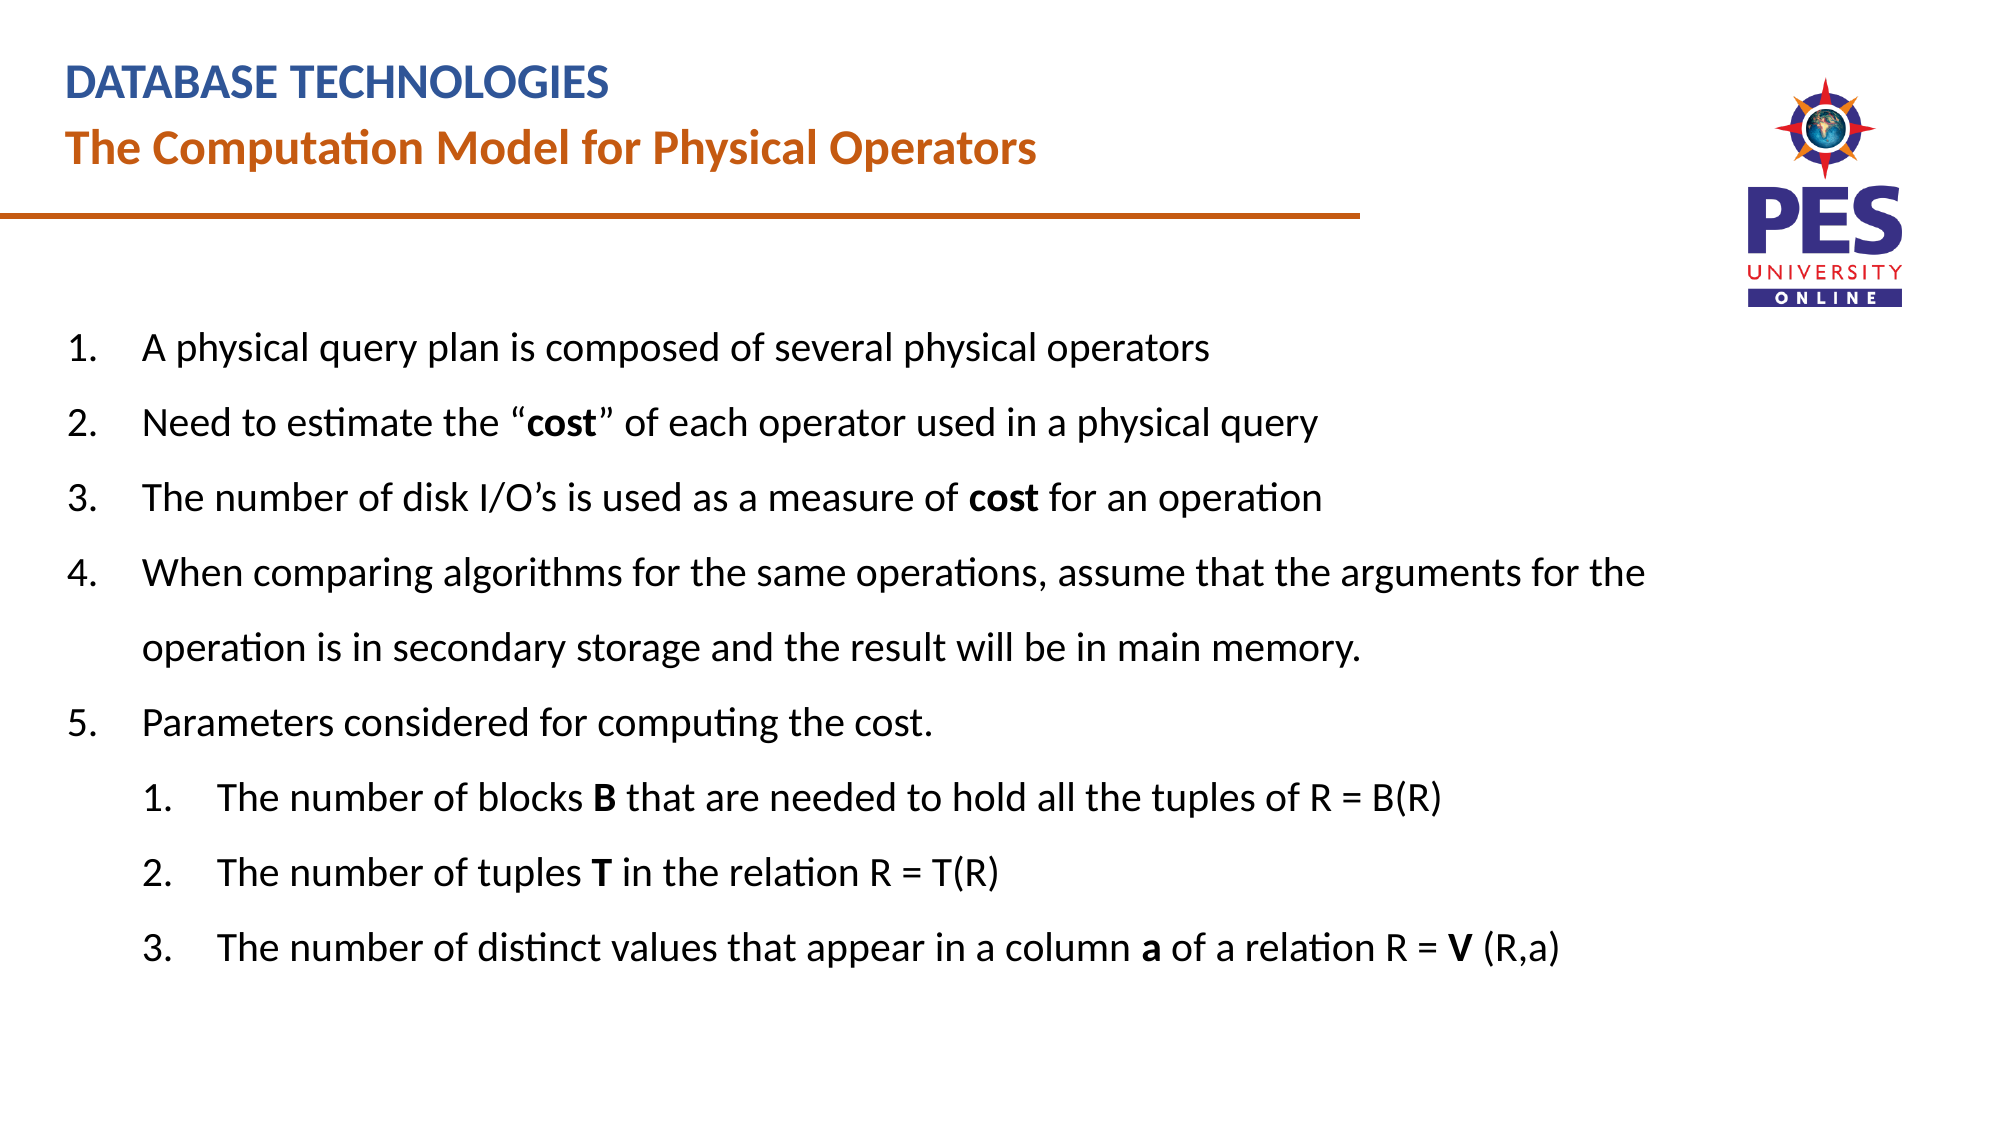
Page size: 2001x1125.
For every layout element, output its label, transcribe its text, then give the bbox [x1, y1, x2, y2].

text_box DATABASE TECHNOLOGIES [49, 41, 1280, 117]
text_box A physical query plan is composed of several physical operators Need to estimate the “cost” of each operator used in a physical query The number of disk I/O’s is used as a measure of cost for an operation When comparing algorithms for the same operations, assume that the arguments for the operation is in secondary storage and the result will be in main memory. Parameters considered for computing the cost. The number of blocks B that are needed to hold all the tuples of R = B(R) The number of tuples T in the relation R = T(R) The number of distinct values that appear in a column a of a relation R = V (R,a) [52, 287, 1731, 978]
text_box The Computation Model for Physical Operators [49, 106, 1363, 182]
picture [1748, 76, 1902, 307]
